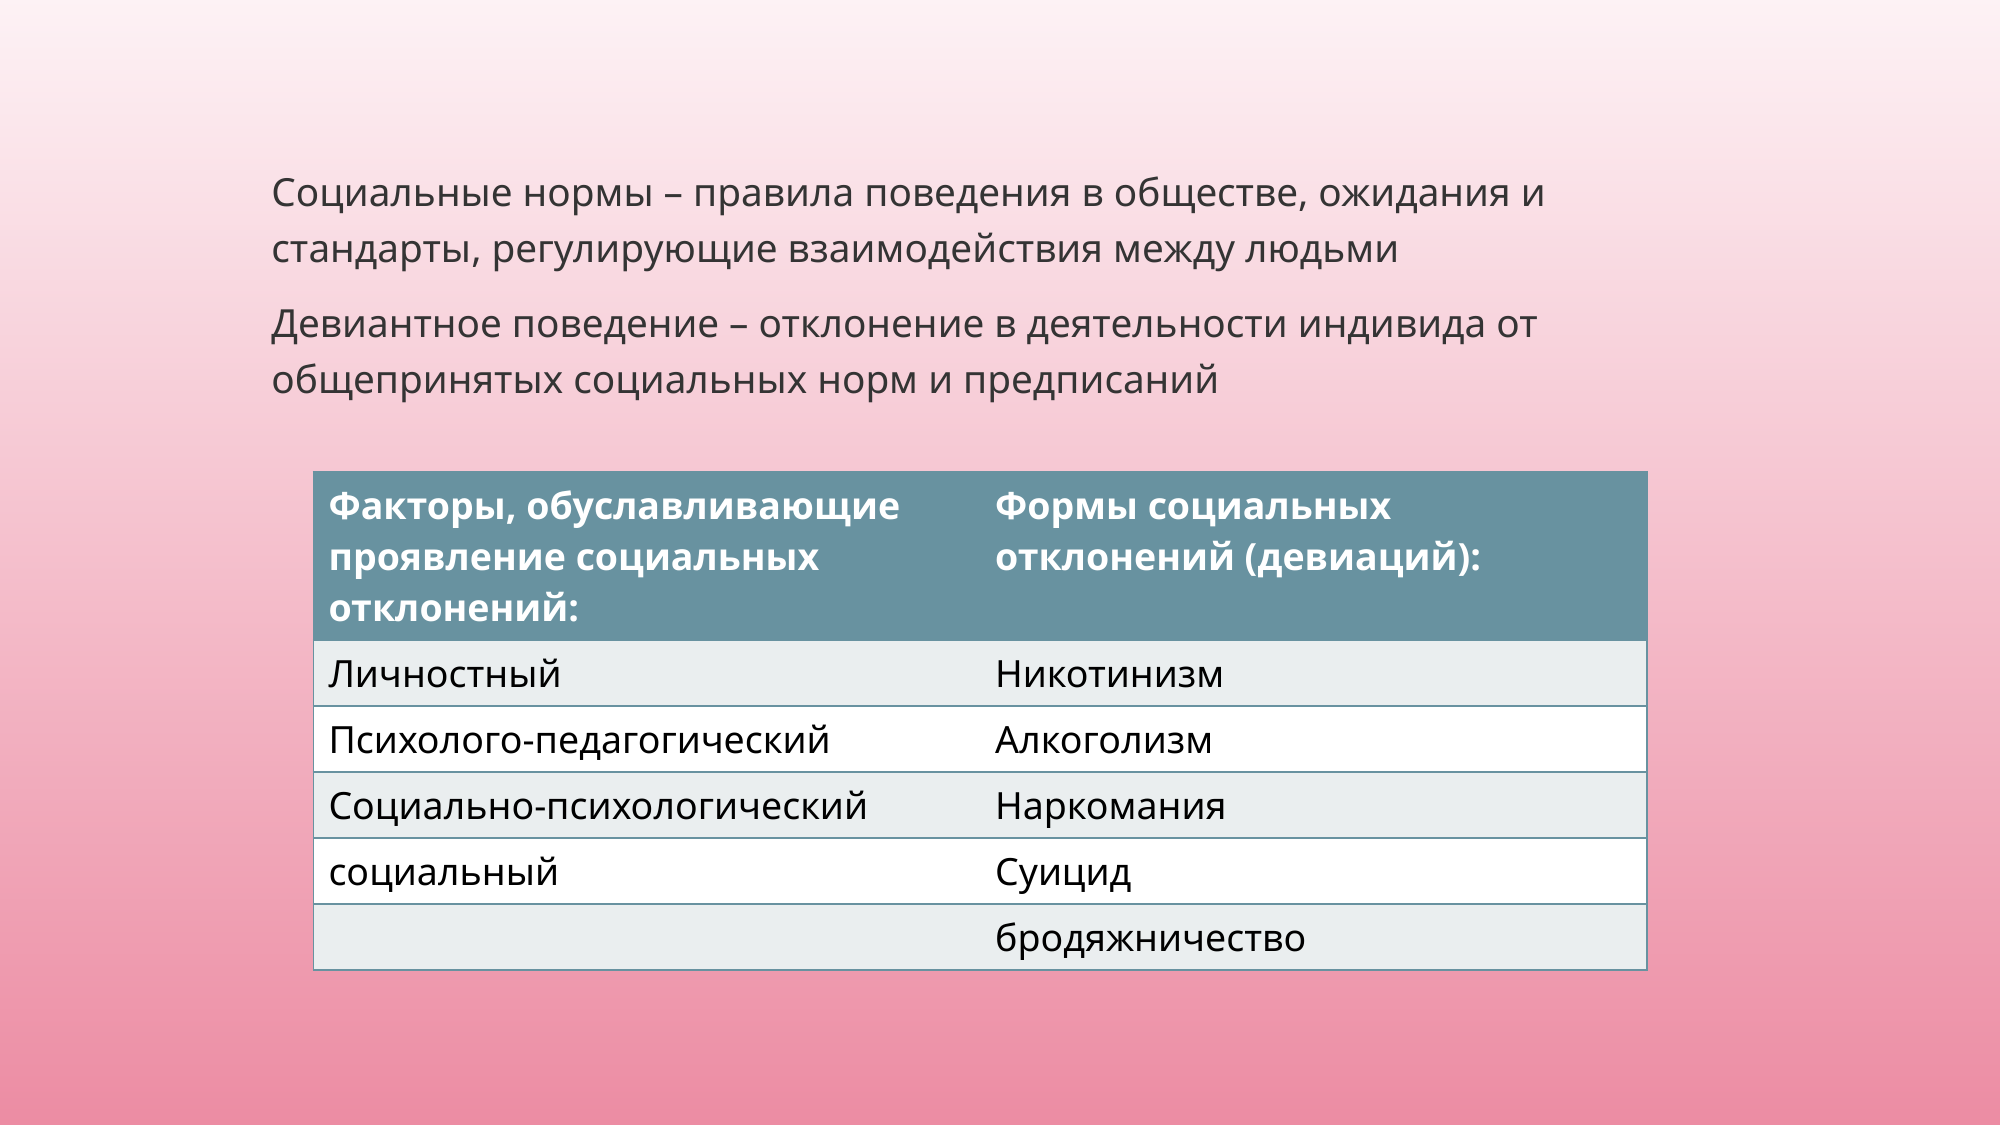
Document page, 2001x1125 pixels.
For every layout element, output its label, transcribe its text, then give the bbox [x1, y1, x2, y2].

table_cell Никотинизм [980, 641, 1646, 705]
table_cell Алкоголизм [980, 707, 1646, 771]
table_header Факторы, обуславливающие проявление социальных отклонений: [314, 473, 980, 639]
table_cell Психолого-педагогический [314, 707, 980, 771]
table_cell Наркомания [980, 773, 1646, 837]
table_cell социальный [314, 839, 980, 903]
table_cell [314, 905, 980, 969]
table_cell бродяжничество [980, 905, 1646, 969]
list Социальные нормы – правила поведения в обществе, ожидания и стандарты, регулирующие взаимодействия между людьми Девиантное поведение – отклонение в деятельности индивида от общепринятых социальных норм и предписаний [256, 151, 1667, 411]
table_cell Суицид [980, 839, 1646, 903]
table_cell Социально-психологический [314, 773, 980, 837]
table_header Формы социальных отклонений (девиаций): [980, 473, 1646, 639]
table_cell Личностный [314, 641, 980, 705]
